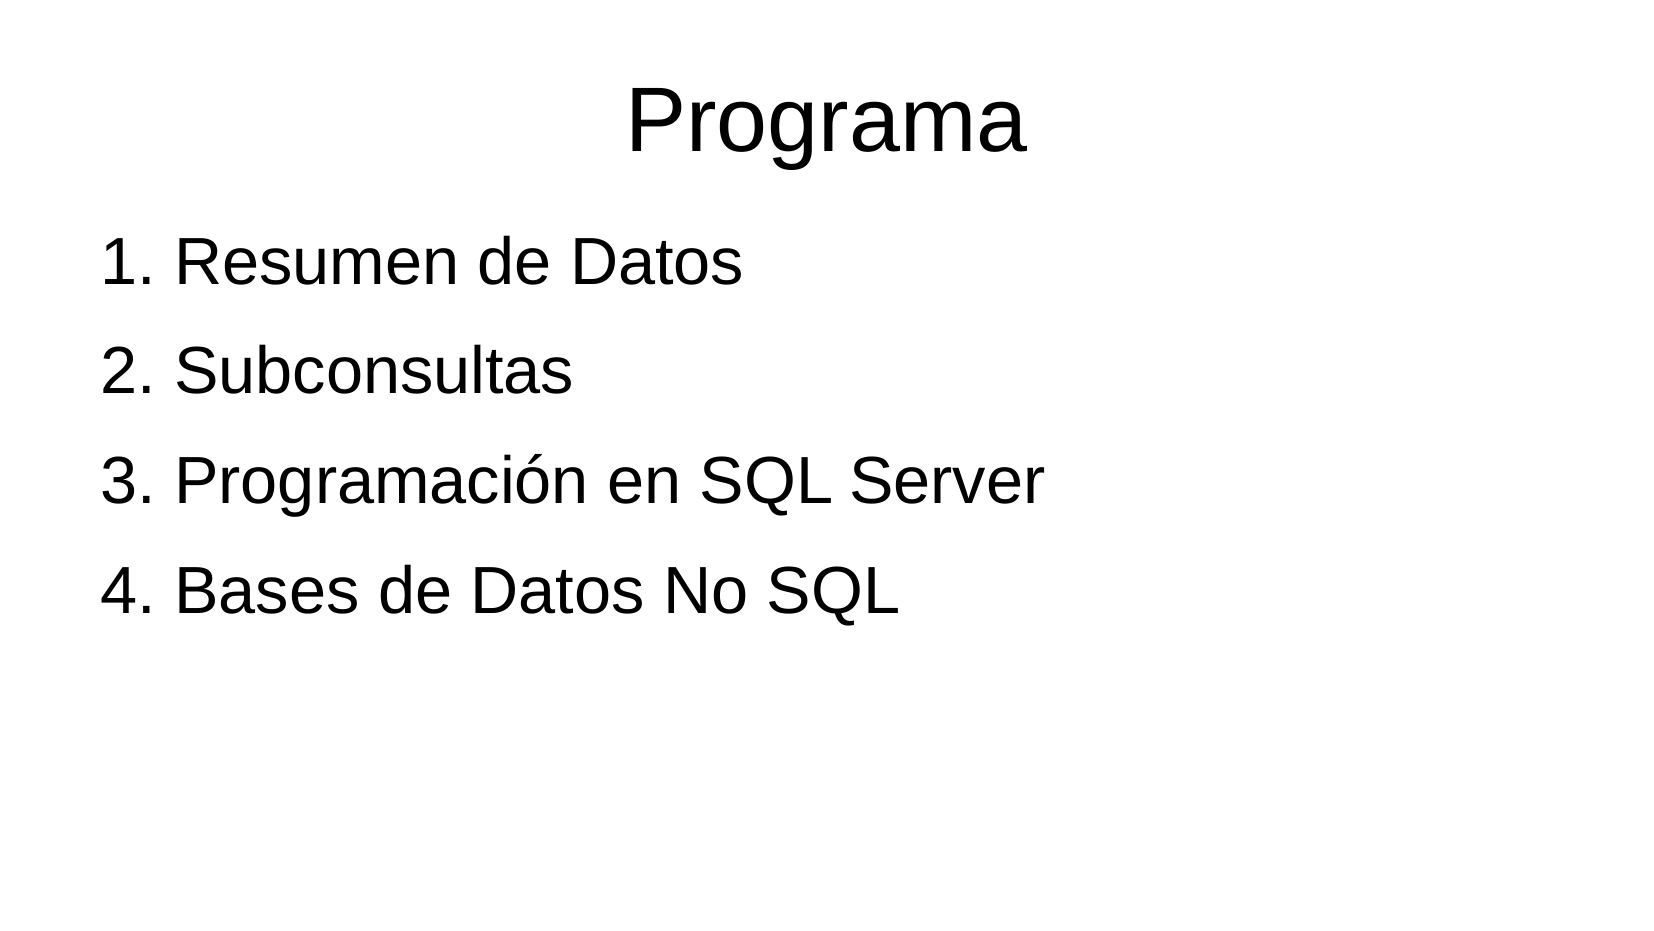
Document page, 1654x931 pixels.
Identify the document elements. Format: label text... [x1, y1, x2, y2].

text_box Programa [82, 37, 1571, 193]
text_box 1. Resumen de Datos 2. Subconsultas 3. Programación en SQL Server 4. Bases de Datos No SQL [82, 217, 1607, 910]
